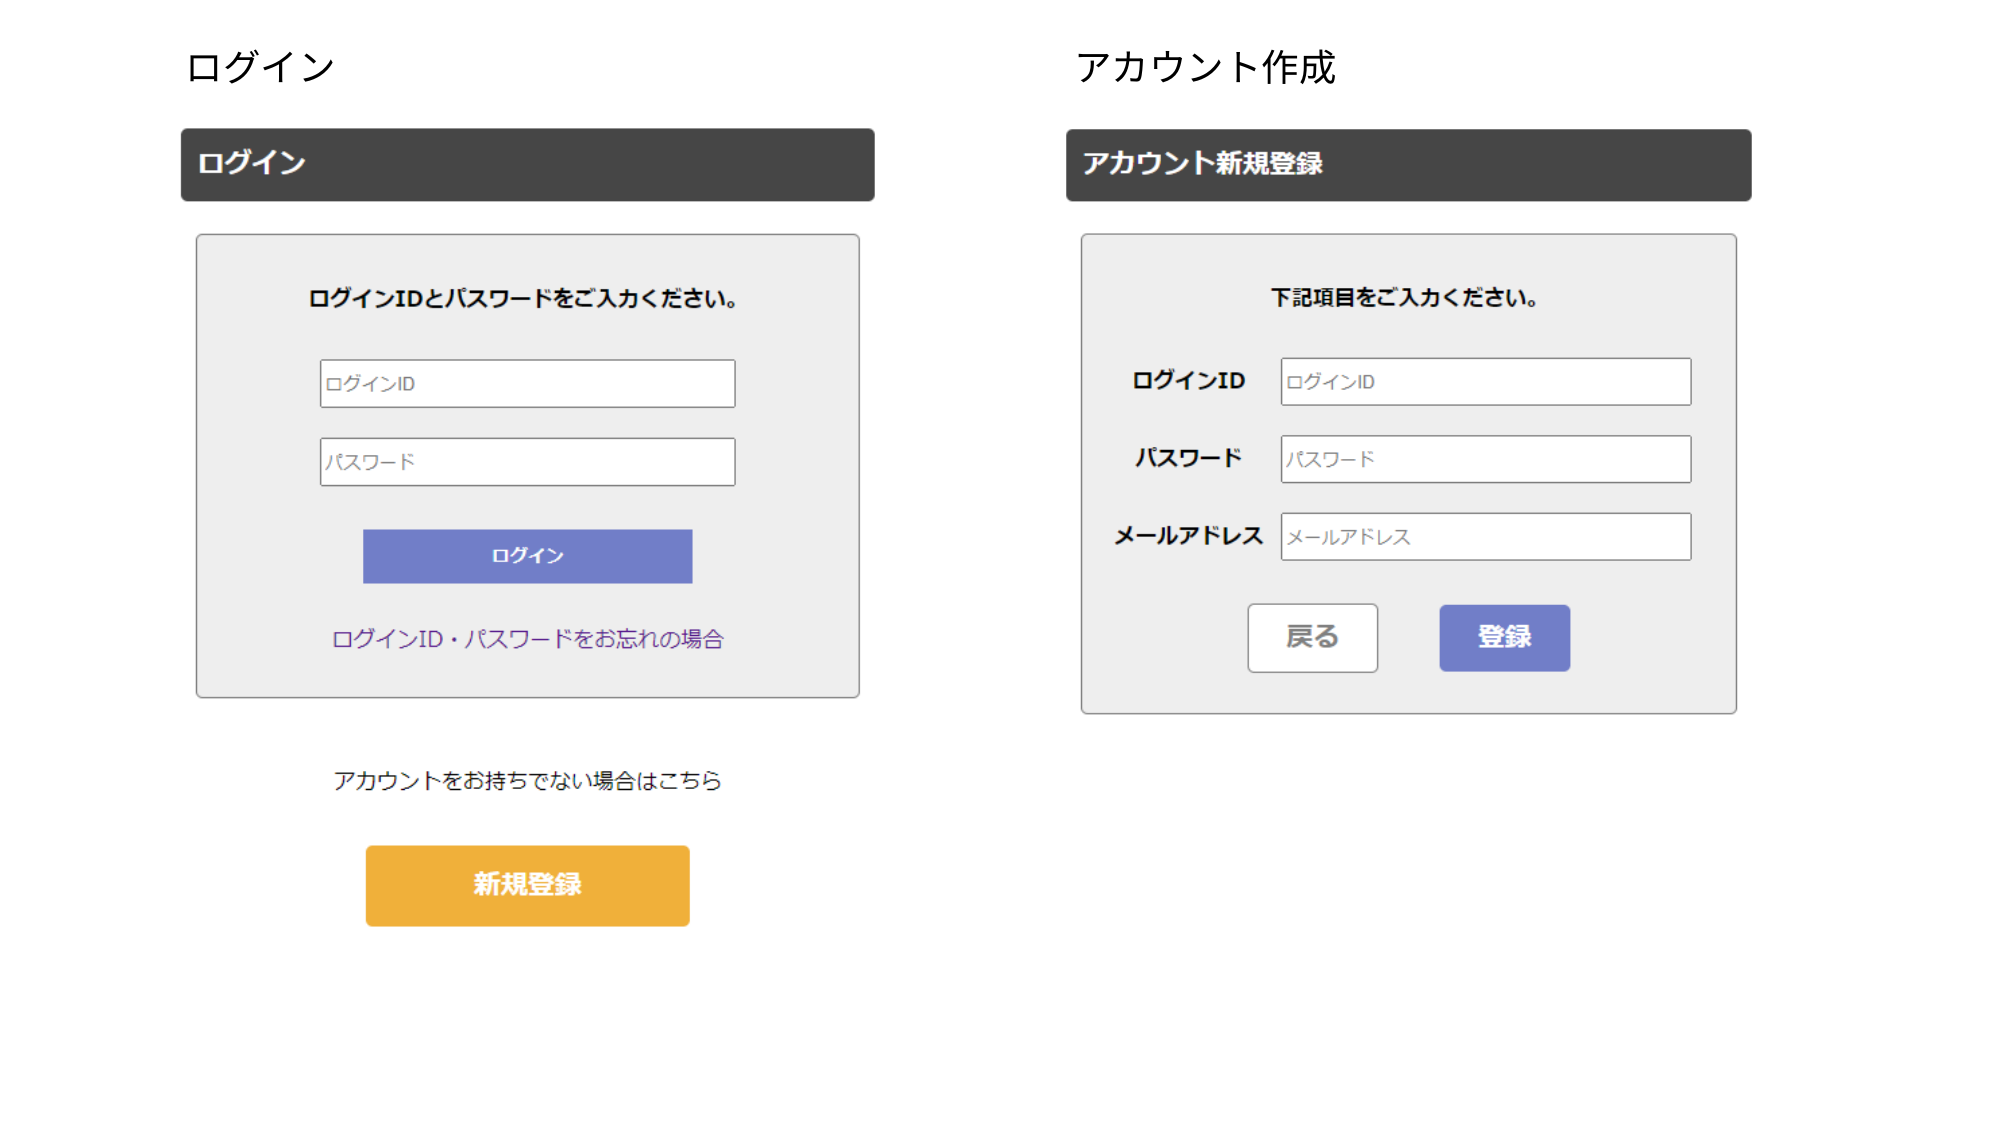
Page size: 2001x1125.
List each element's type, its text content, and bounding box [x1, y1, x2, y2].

text_box ログイン [171, 36, 351, 84]
picture [114, 84, 987, 1001]
picture [1040, 108, 1788, 784]
text_box アカウント作成 [1059, 36, 1352, 96]
